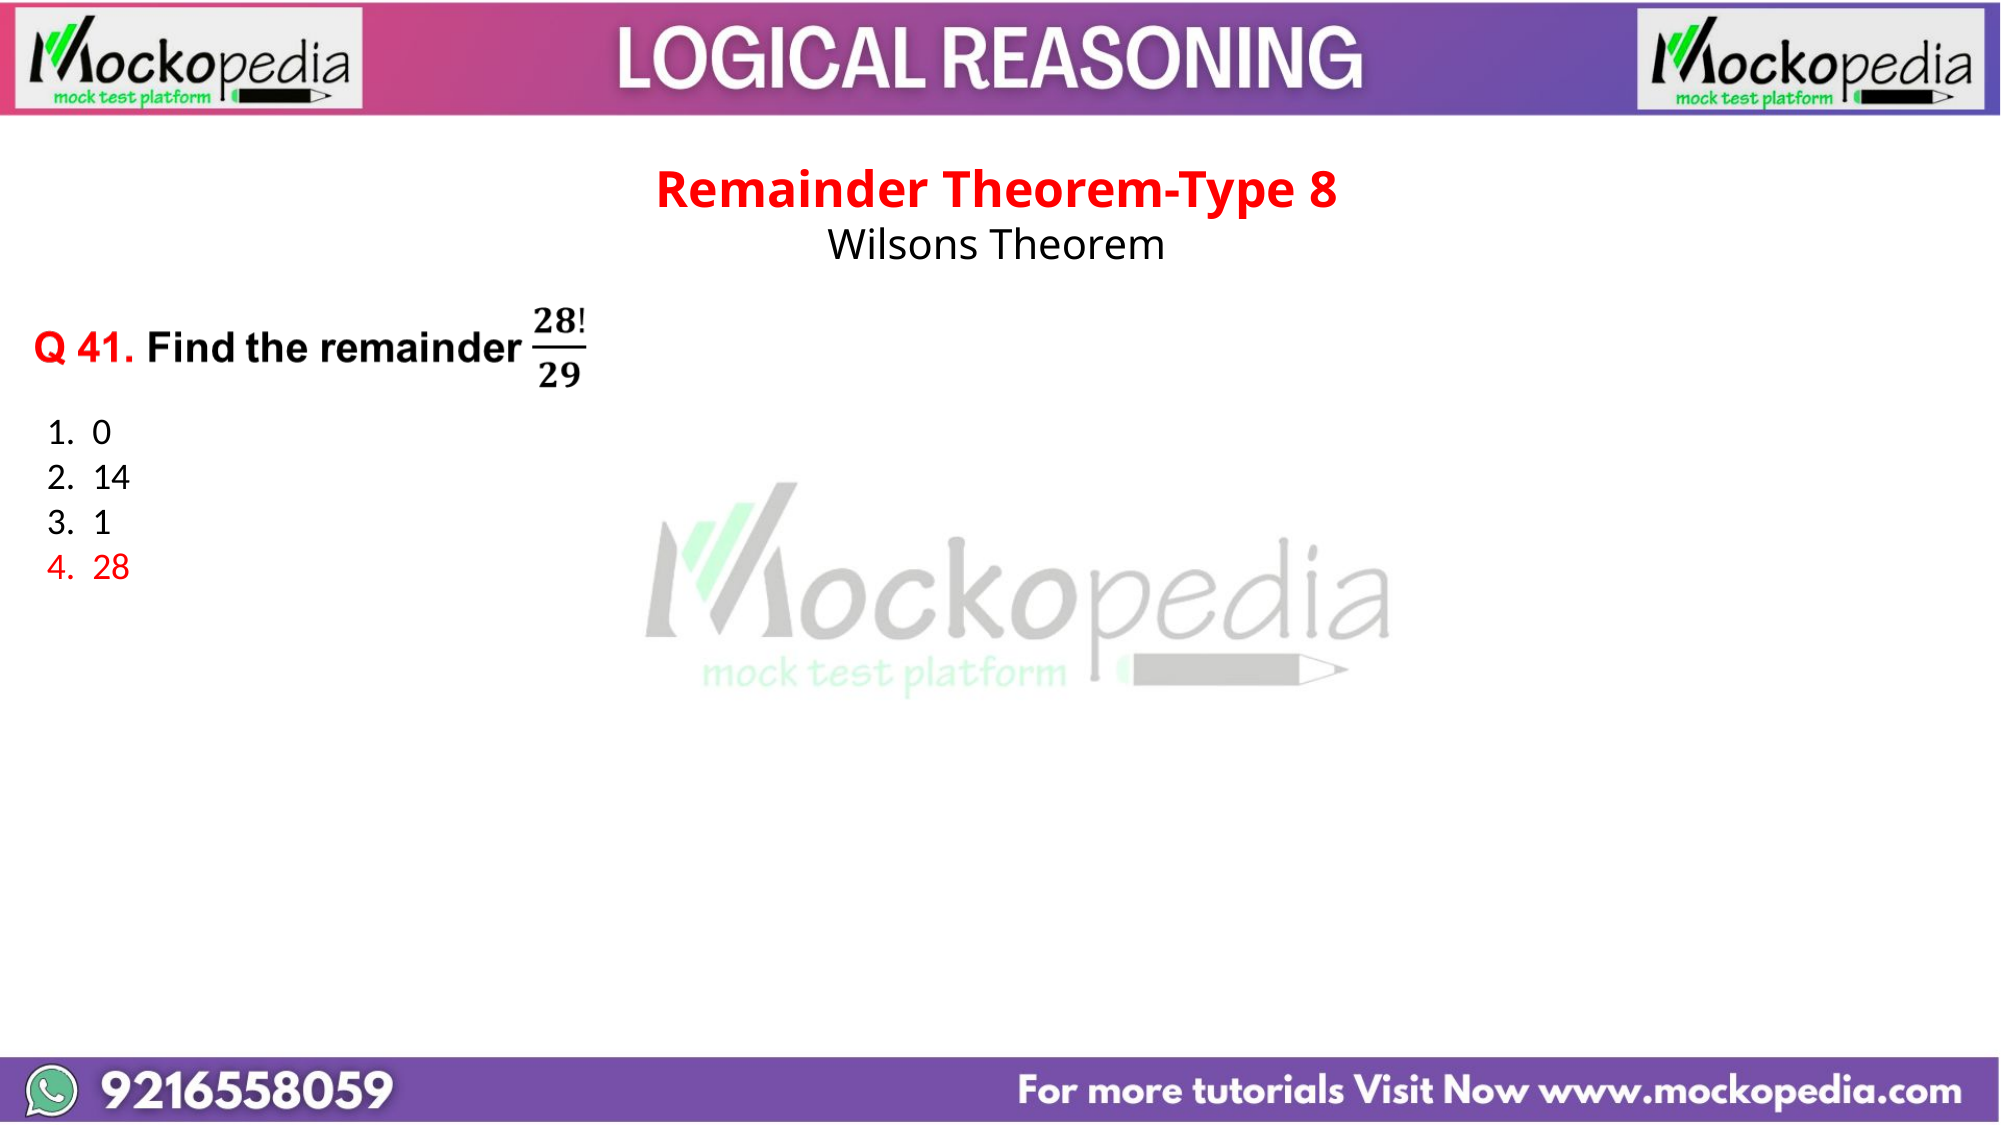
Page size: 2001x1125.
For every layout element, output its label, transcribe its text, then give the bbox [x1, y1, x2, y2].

text_box 1. 0 2. 14 3. 1 4. 28 [31, 399, 1032, 595]
picture [0, 0, 2001, 1125]
text_box Remainder Theorem-Type 8 Wilsons Theorem [139, 150, 1855, 276]
text_box [18, 293, 2000, 396]
